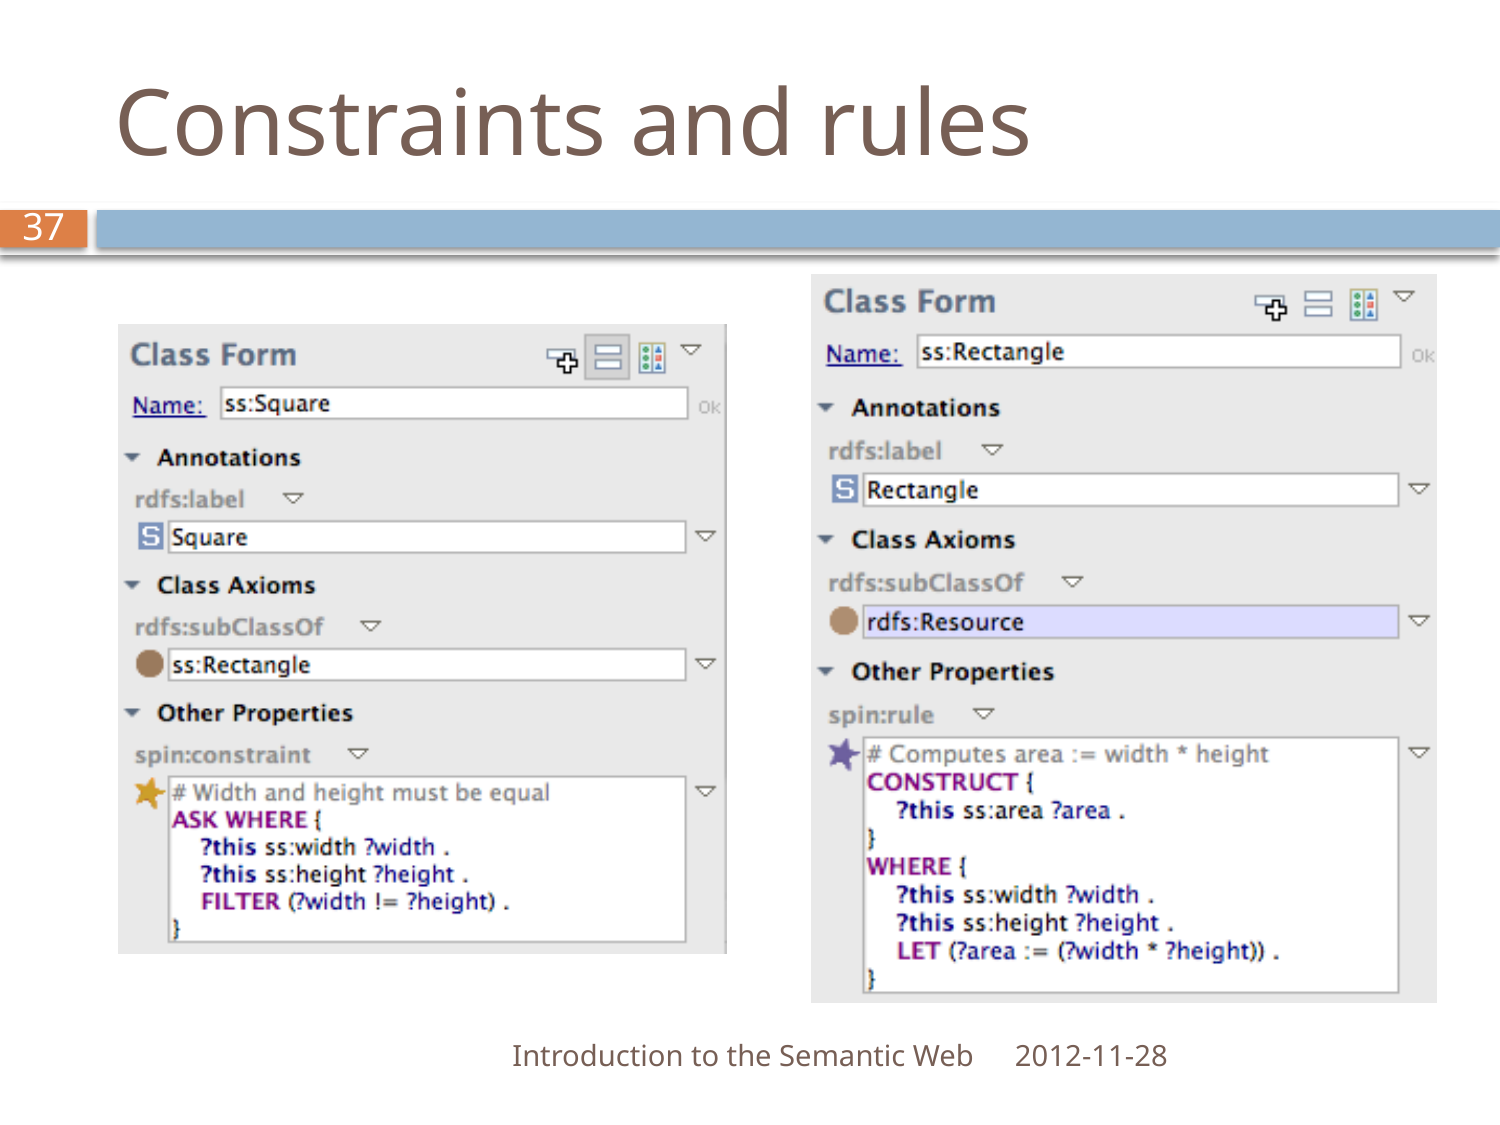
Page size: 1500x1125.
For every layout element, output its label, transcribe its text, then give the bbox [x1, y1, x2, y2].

text_box 2012-11-28 [999, 1024, 1438, 1085]
text_box Introduction to the Semantic Web [99, 1024, 990, 1085]
title Constraints and rules [99, 37, 1438, 200]
text_box 37 [0, 208, 88, 249]
picture [117, 323, 727, 954]
picture [811, 273, 1437, 1004]
